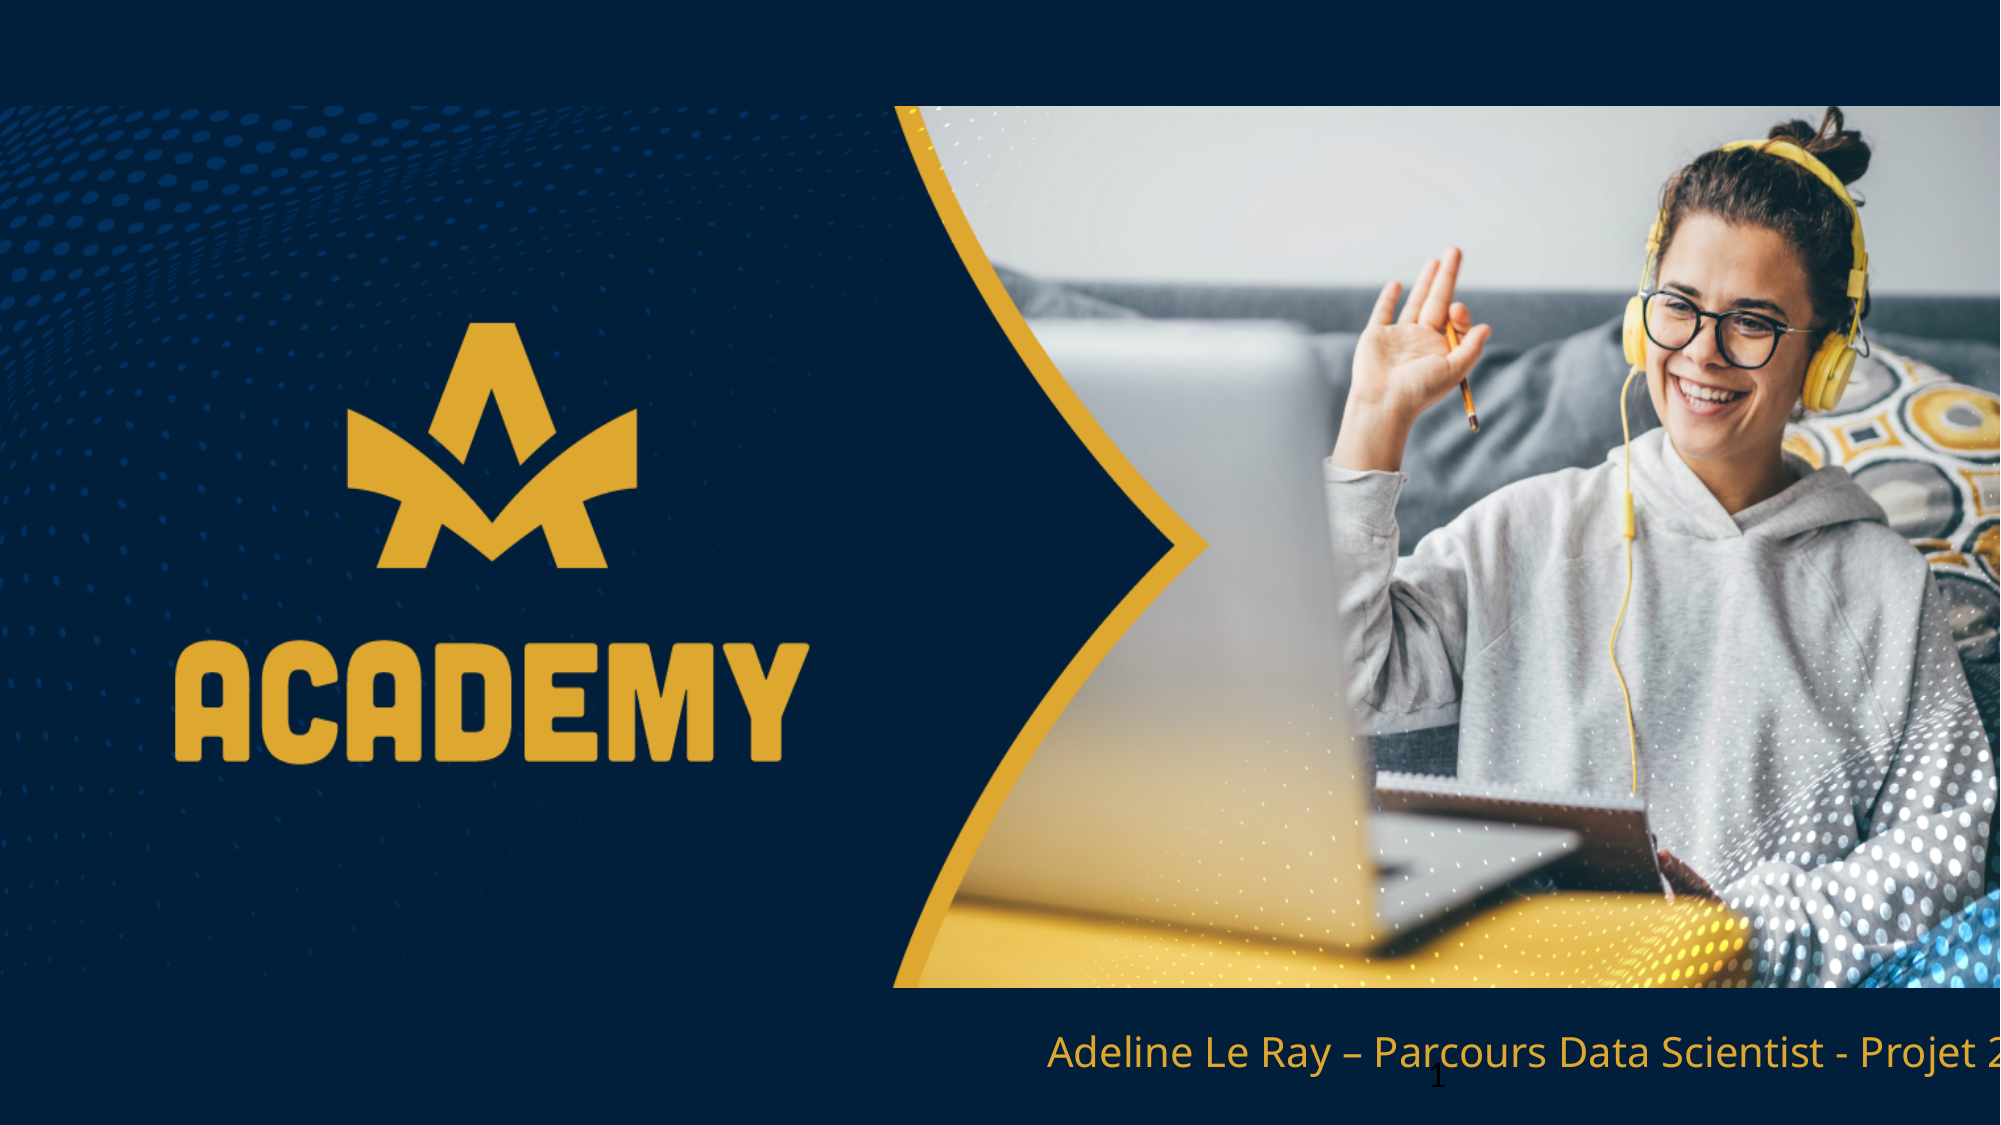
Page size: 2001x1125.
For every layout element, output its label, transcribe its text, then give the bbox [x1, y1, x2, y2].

picture [0, 106, 2000, 988]
slide_number 1 [1412, 1042, 1863, 1103]
text_box Adeline Le Ray – Parcours Data Scientist - Projet 2 [1032, 1018, 2000, 1084]
